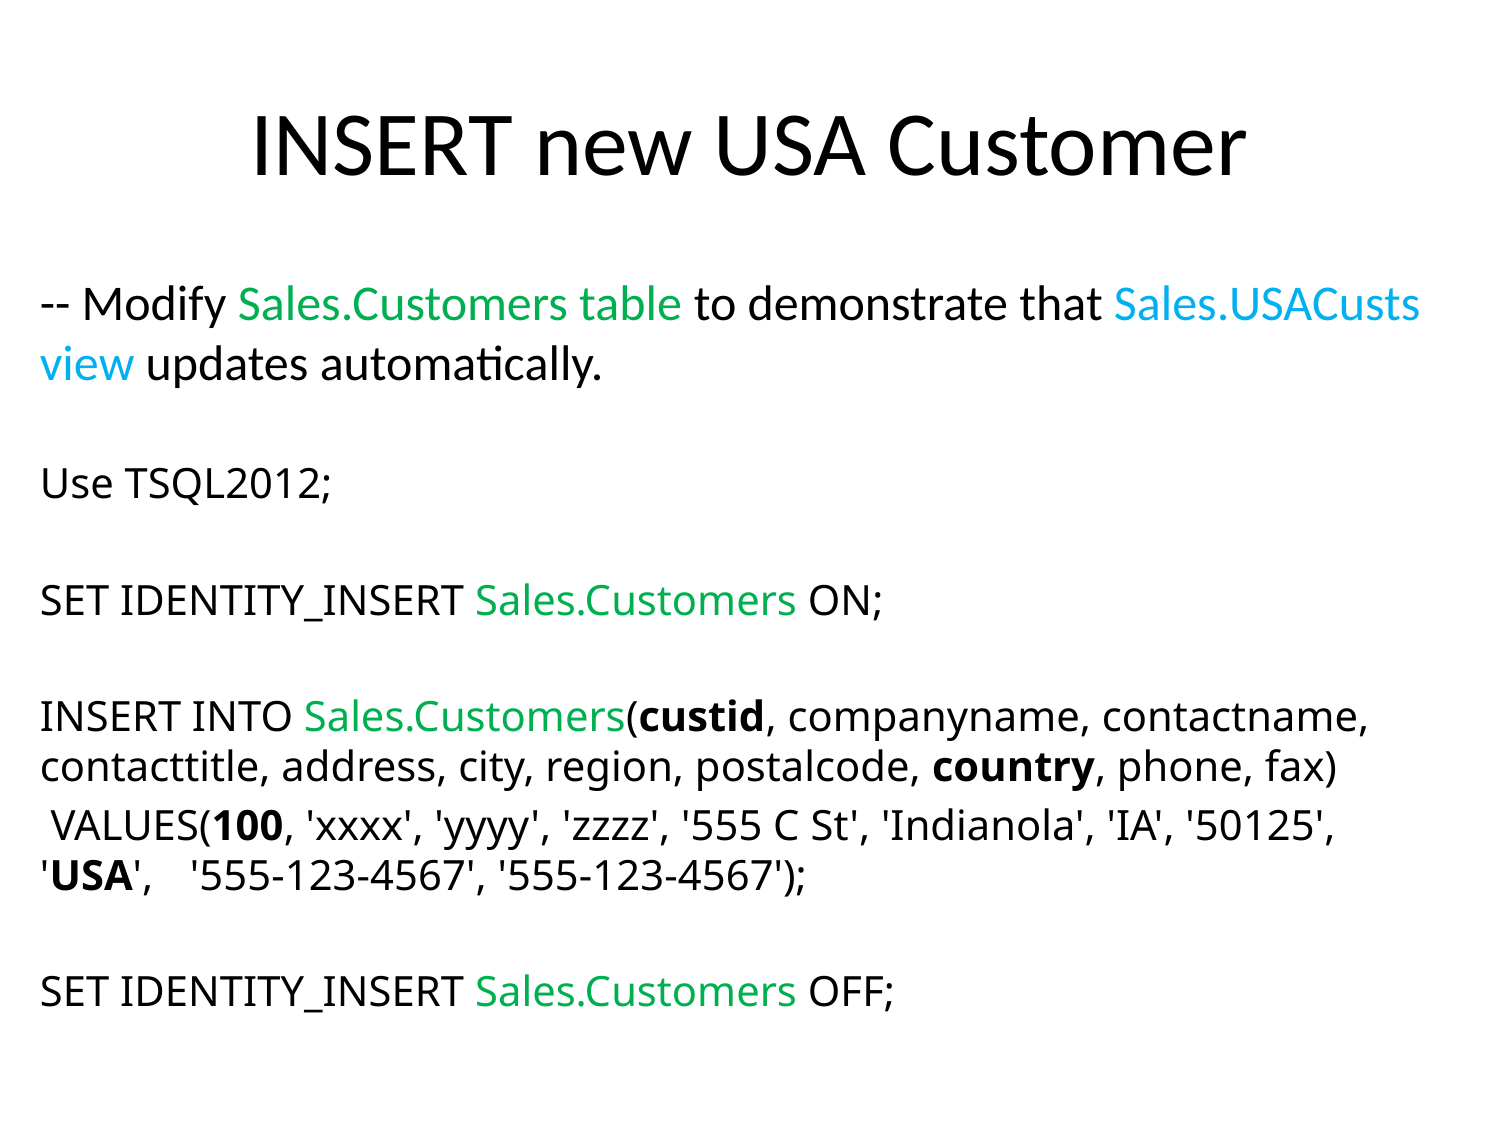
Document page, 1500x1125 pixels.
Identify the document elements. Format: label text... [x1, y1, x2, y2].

title INSERT new USA Customer [75, 45, 1425, 233]
list -- Modify Sales.Customers table to demonstrate that Sales.USACusts view updates automatically. Use TSQL2012; SET IDENTITY_INSERT Sales.Customers ON; INSERT INTO Sales.Customers(custid, companyname, contactname, contacttitle, address, city, region, postalcode, country, phone, fax) VALUES(100, 'xxxx', 'yyyy', 'zzzz', '555 C St', 'Indianola', 'IA', '50125', 'USA', '555-123-4567', '555-123-4567'); SET IDENTITY_INSERT Sales.Customers OFF; [24, 262, 1475, 1005]
